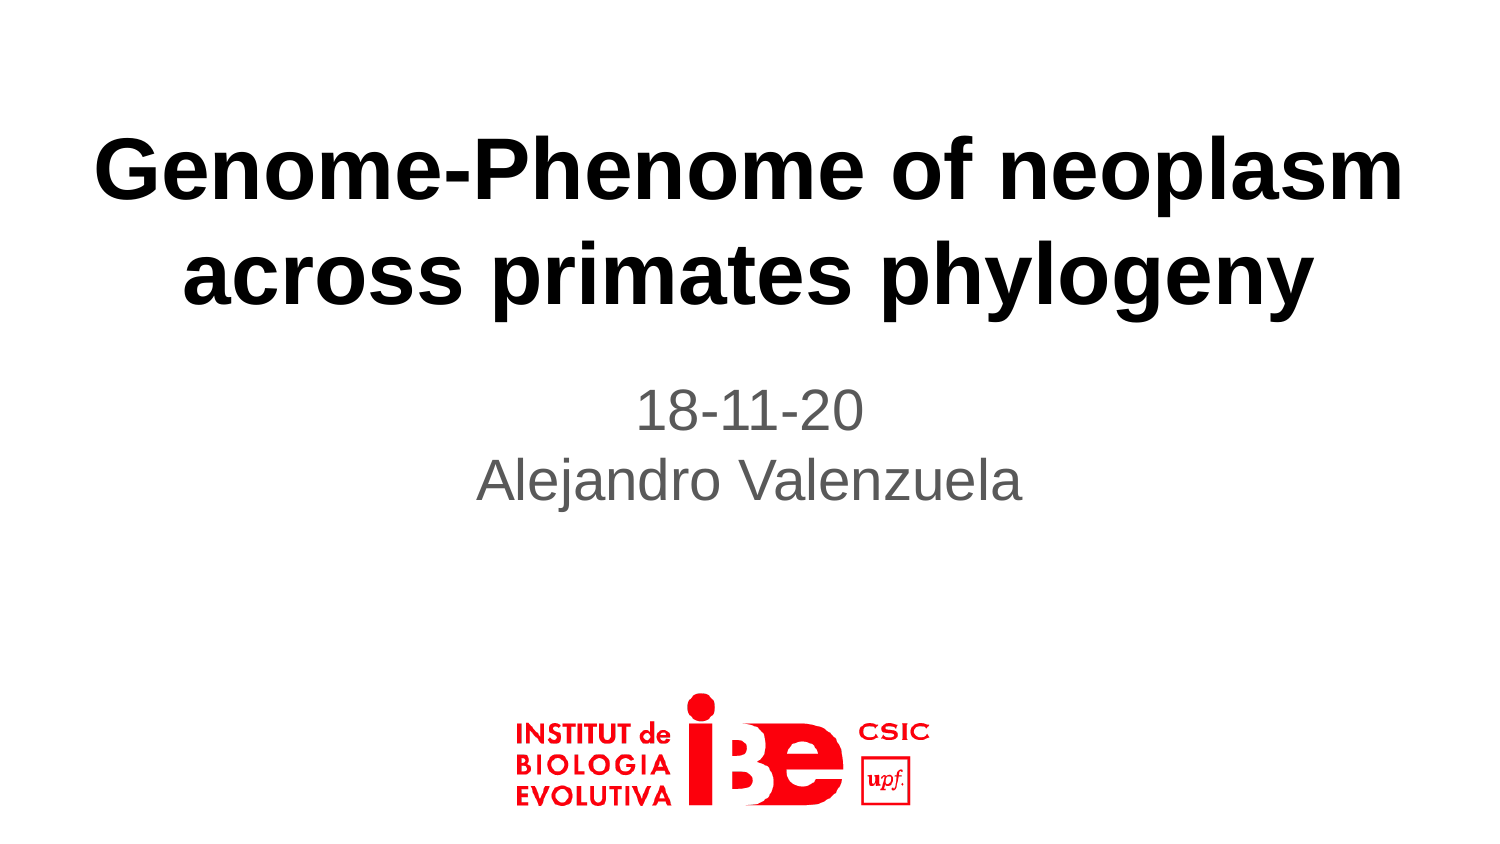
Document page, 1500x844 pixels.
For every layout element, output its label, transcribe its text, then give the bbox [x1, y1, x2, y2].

picture [482, 676, 963, 822]
title Genome-Phenome of neoplasm across primates phylogeny [51, 0, 1449, 337]
subtitle 18-11-20 Alejandro Valenzuela [51, 356, 1449, 487]
